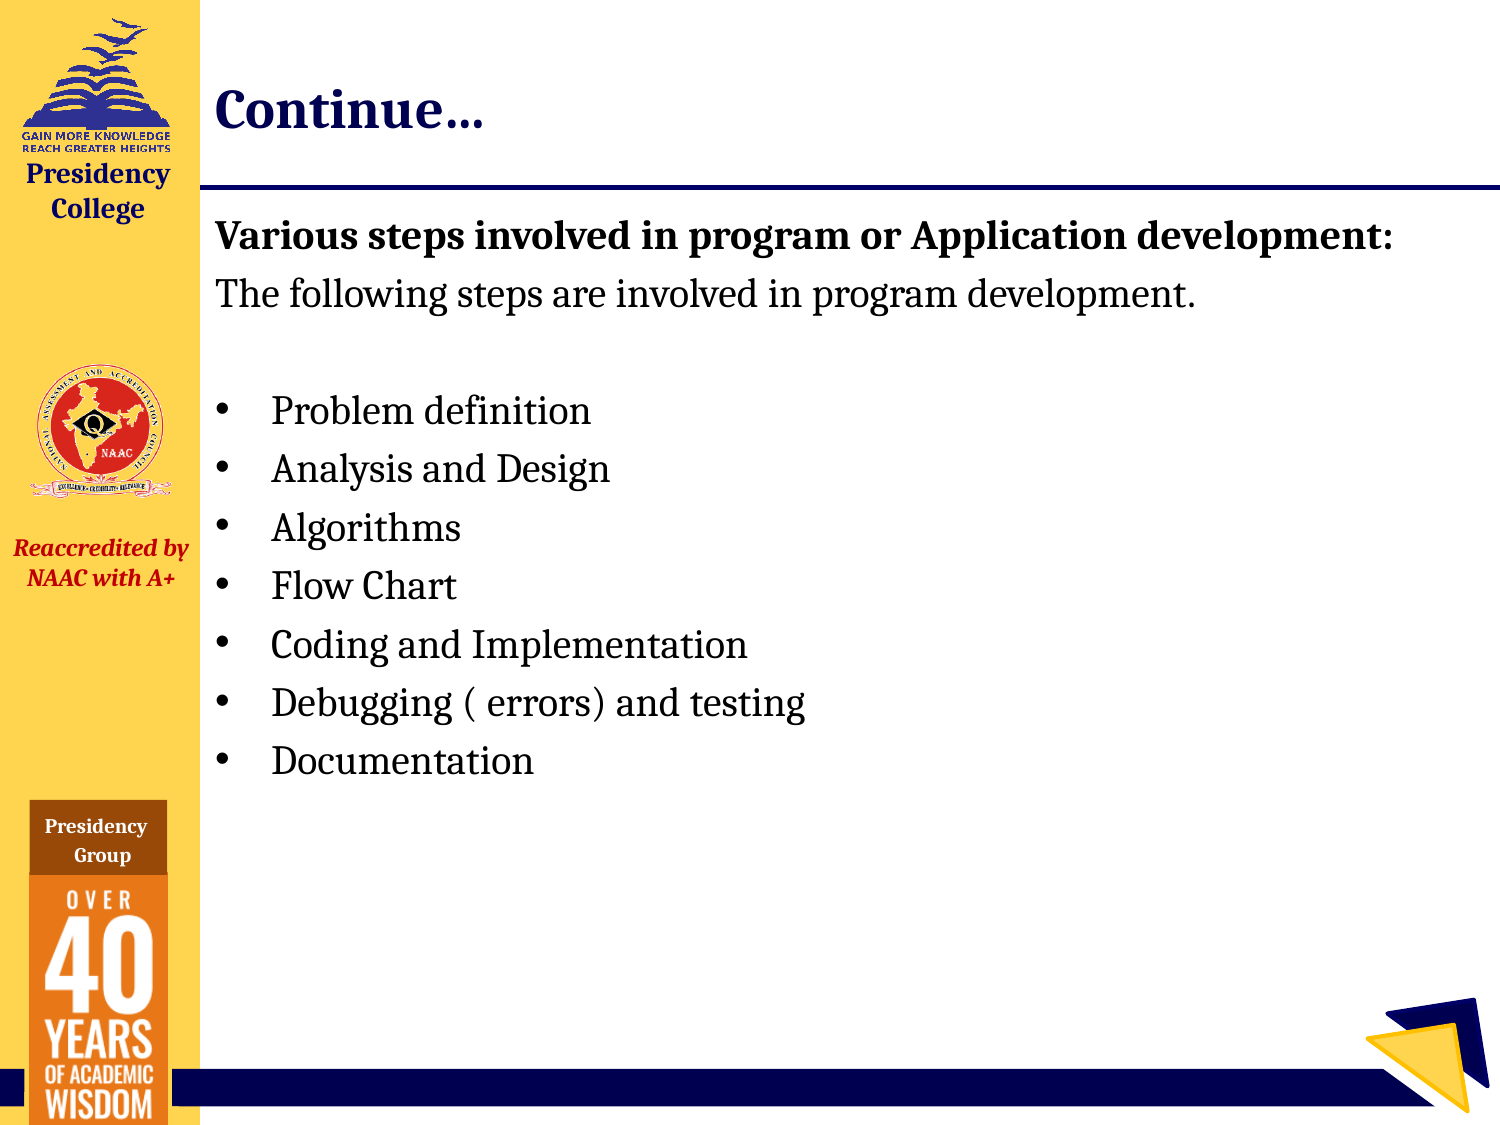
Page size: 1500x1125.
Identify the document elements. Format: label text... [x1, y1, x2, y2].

picture [29, 875, 168, 1125]
picture [22, 18, 170, 152]
picture [24, 362, 179, 501]
list Various steps involved in program or Application development: The following steps are involved in program development. Problem definition Analysis and Design Algorithms Flow Chart Coding and Implementation Debugging ( errors) and testing Documentation [200, 200, 1488, 1063]
title Continue… [200, 37, 1463, 175]
